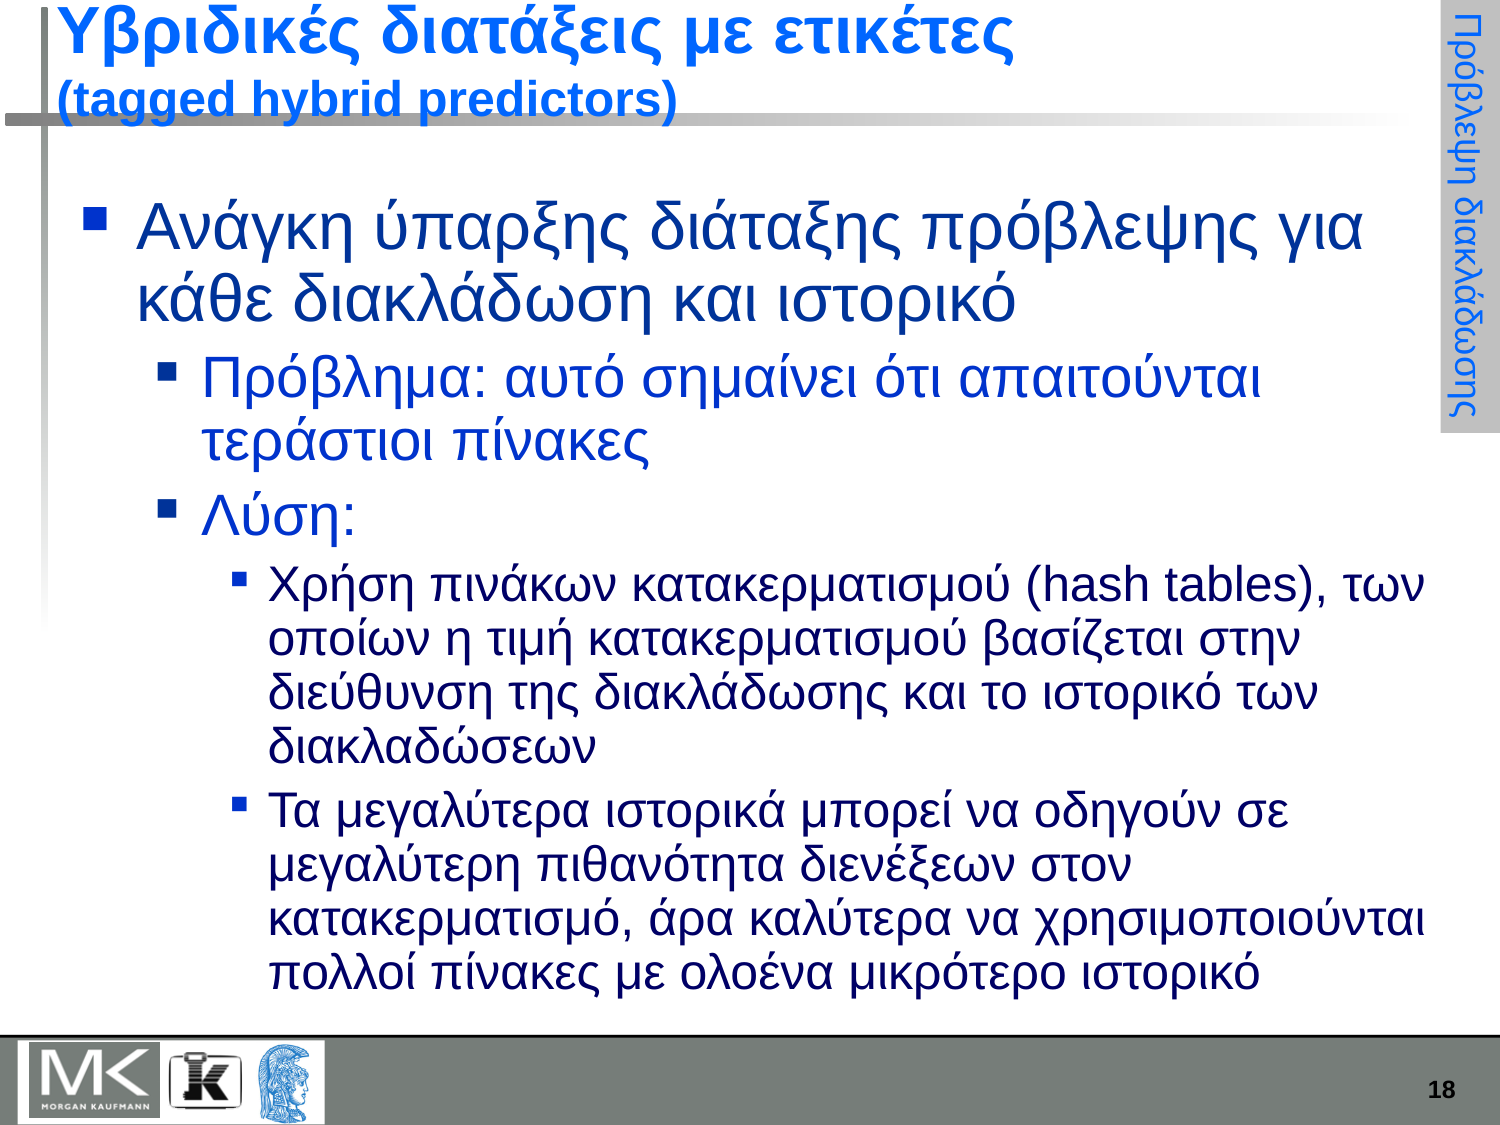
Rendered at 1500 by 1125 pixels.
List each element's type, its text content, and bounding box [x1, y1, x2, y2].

title Υβριδικές διατάξεις με ετικέτες (tagged hybrid predictors) [41, 0, 1440, 135]
list Ανάγκη ύπαρξης διάταξης πρόβλεψης για κάθε διακλάδωση και ιστορικό Πρόβλημα: αυτό σημαίνει ότι απαιτούνται τεράστιοι πίνακες Λύση: Χρήση πινάκων κατακερματισμού (hash tables), των οποίων η τιμή κατακερματισμού βασίζεται στην διεύθυνση της διακλάδωσης και το ιστορικό των διακλαδώσεων Τα μεγαλύτερα ιστορικά μπορεί να οδηγούν σε μεγαλύτερη πιθανότητα διενέξεων στον κατακερματισμό, άρα καλύτερα να χρησιμοποιούνται πολλοί πίνακες με ολοένα μικρότερο ιστορικό [64, 184, 1483, 1024]
text_box Πρόβλεψη διακλάδωσης [1440, 0, 1500, 433]
picture [256, 1042, 311, 1124]
picture [29, 1042, 160, 1118]
